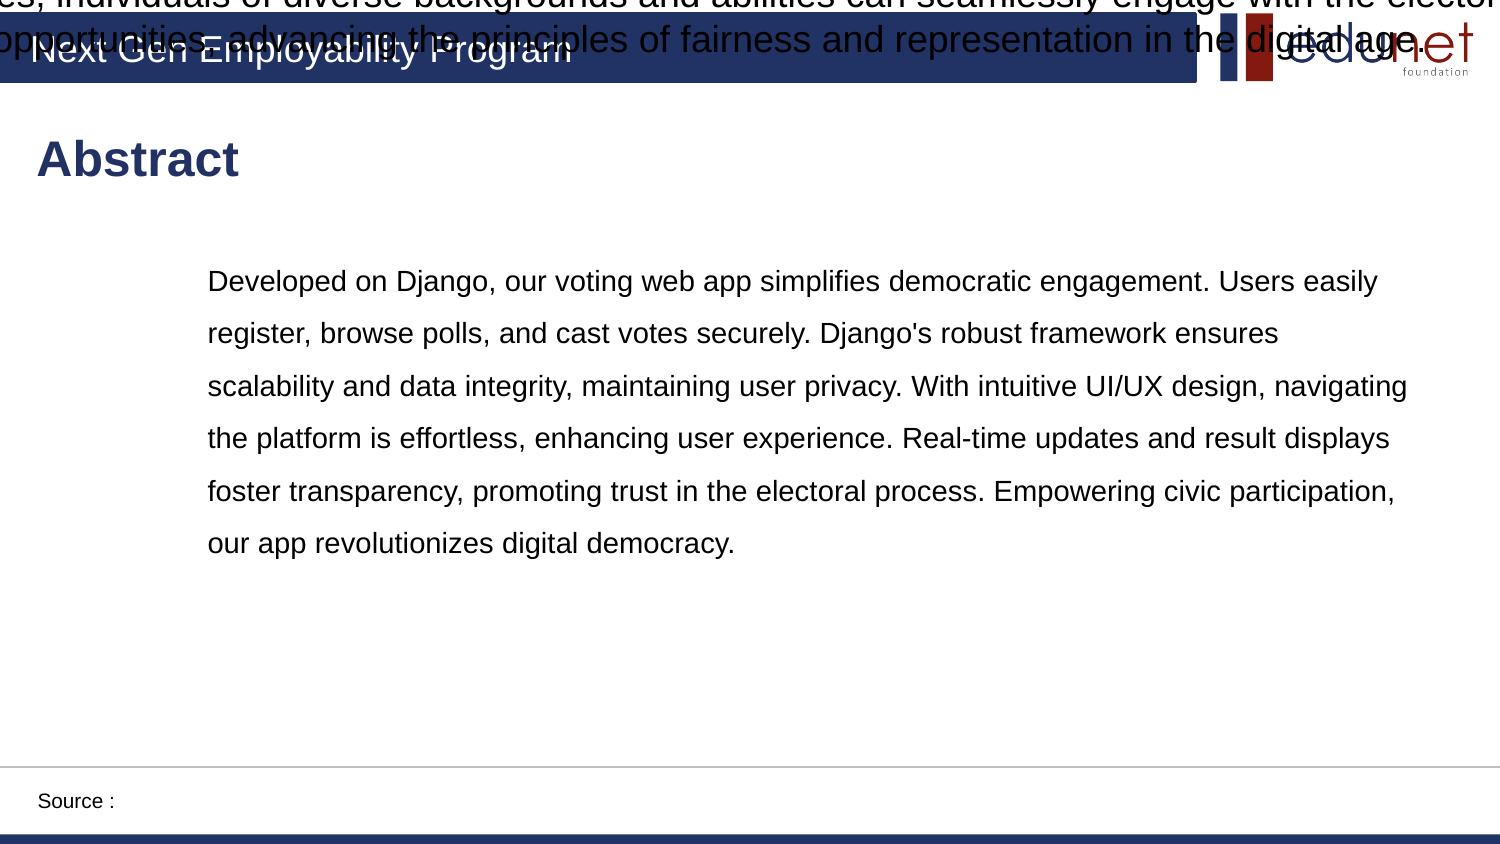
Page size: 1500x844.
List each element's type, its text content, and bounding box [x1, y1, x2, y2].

text_box Source : [22, 776, 139, 826]
text_box [316, 0, 347, 53]
text_box Developed on Django, our voting web app simplifies democratic engagement. Users easily register, browse polls, and cast votes securely. Django's robust framework ensures scalability and data integrity, maintaining user privacy. With intuitive UI/UX design, navigating the platform is effortless, enhancing user experience. Real-time updates and result displays foster transparency, promoting trust in the electoral process. Empowering civic participation, our app revolutionizes digital democracy. [192, 237, 1428, 567]
text_box By harnessing Django's capabilities, our voting web application fosters inclusivity in digital democracy. Through accessible design and user-friendly interfaces, individuals of diverse backgrounds and abilities can seamlessly engage with the electoral process. Moreover, the application's adherence to accessibility standards ensures that all users, including those with disabilities, can fully participate in polls and exercise their democratic rights. This commitment to inclusivity promotes equitable access to voting opportunities, advancing the principles of fairness and representation in the digital age. [0, 0, 1500, 113]
title Abstract [21, 113, 504, 165]
